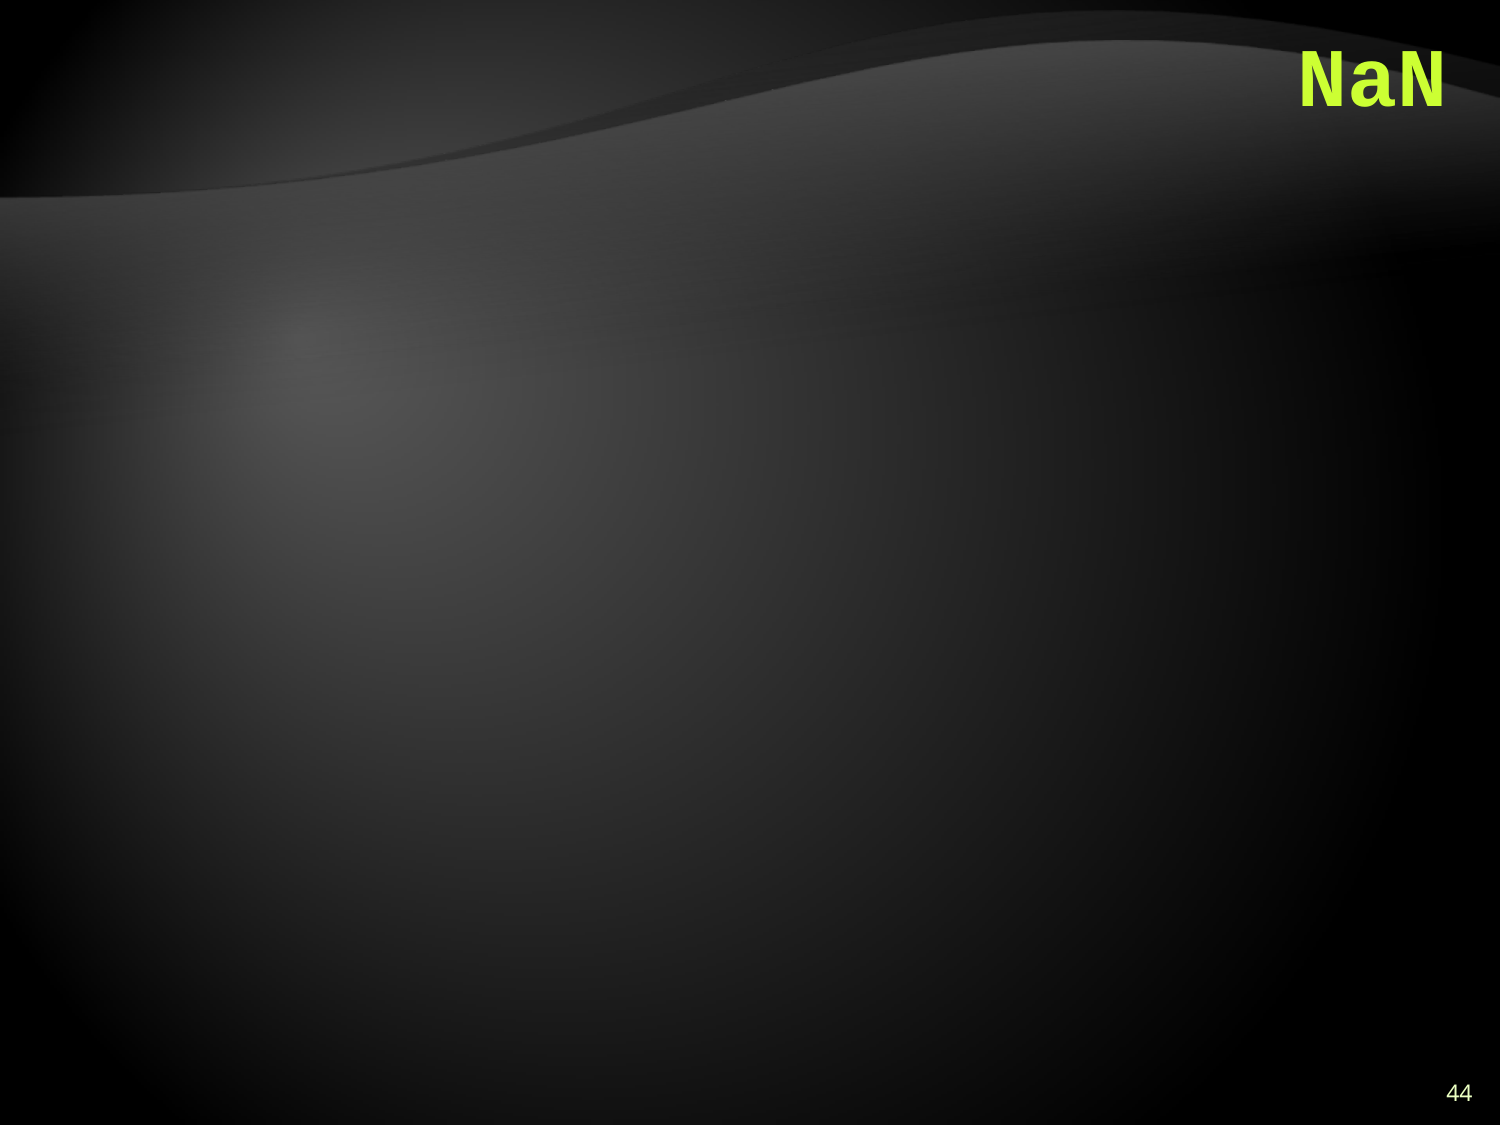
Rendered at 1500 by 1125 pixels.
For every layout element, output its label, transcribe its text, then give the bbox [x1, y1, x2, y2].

title NaN [300, 12, 1463, 150]
picture [0, 0, 1500, 1125]
slide_number 44 [1412, 1074, 1488, 1113]
